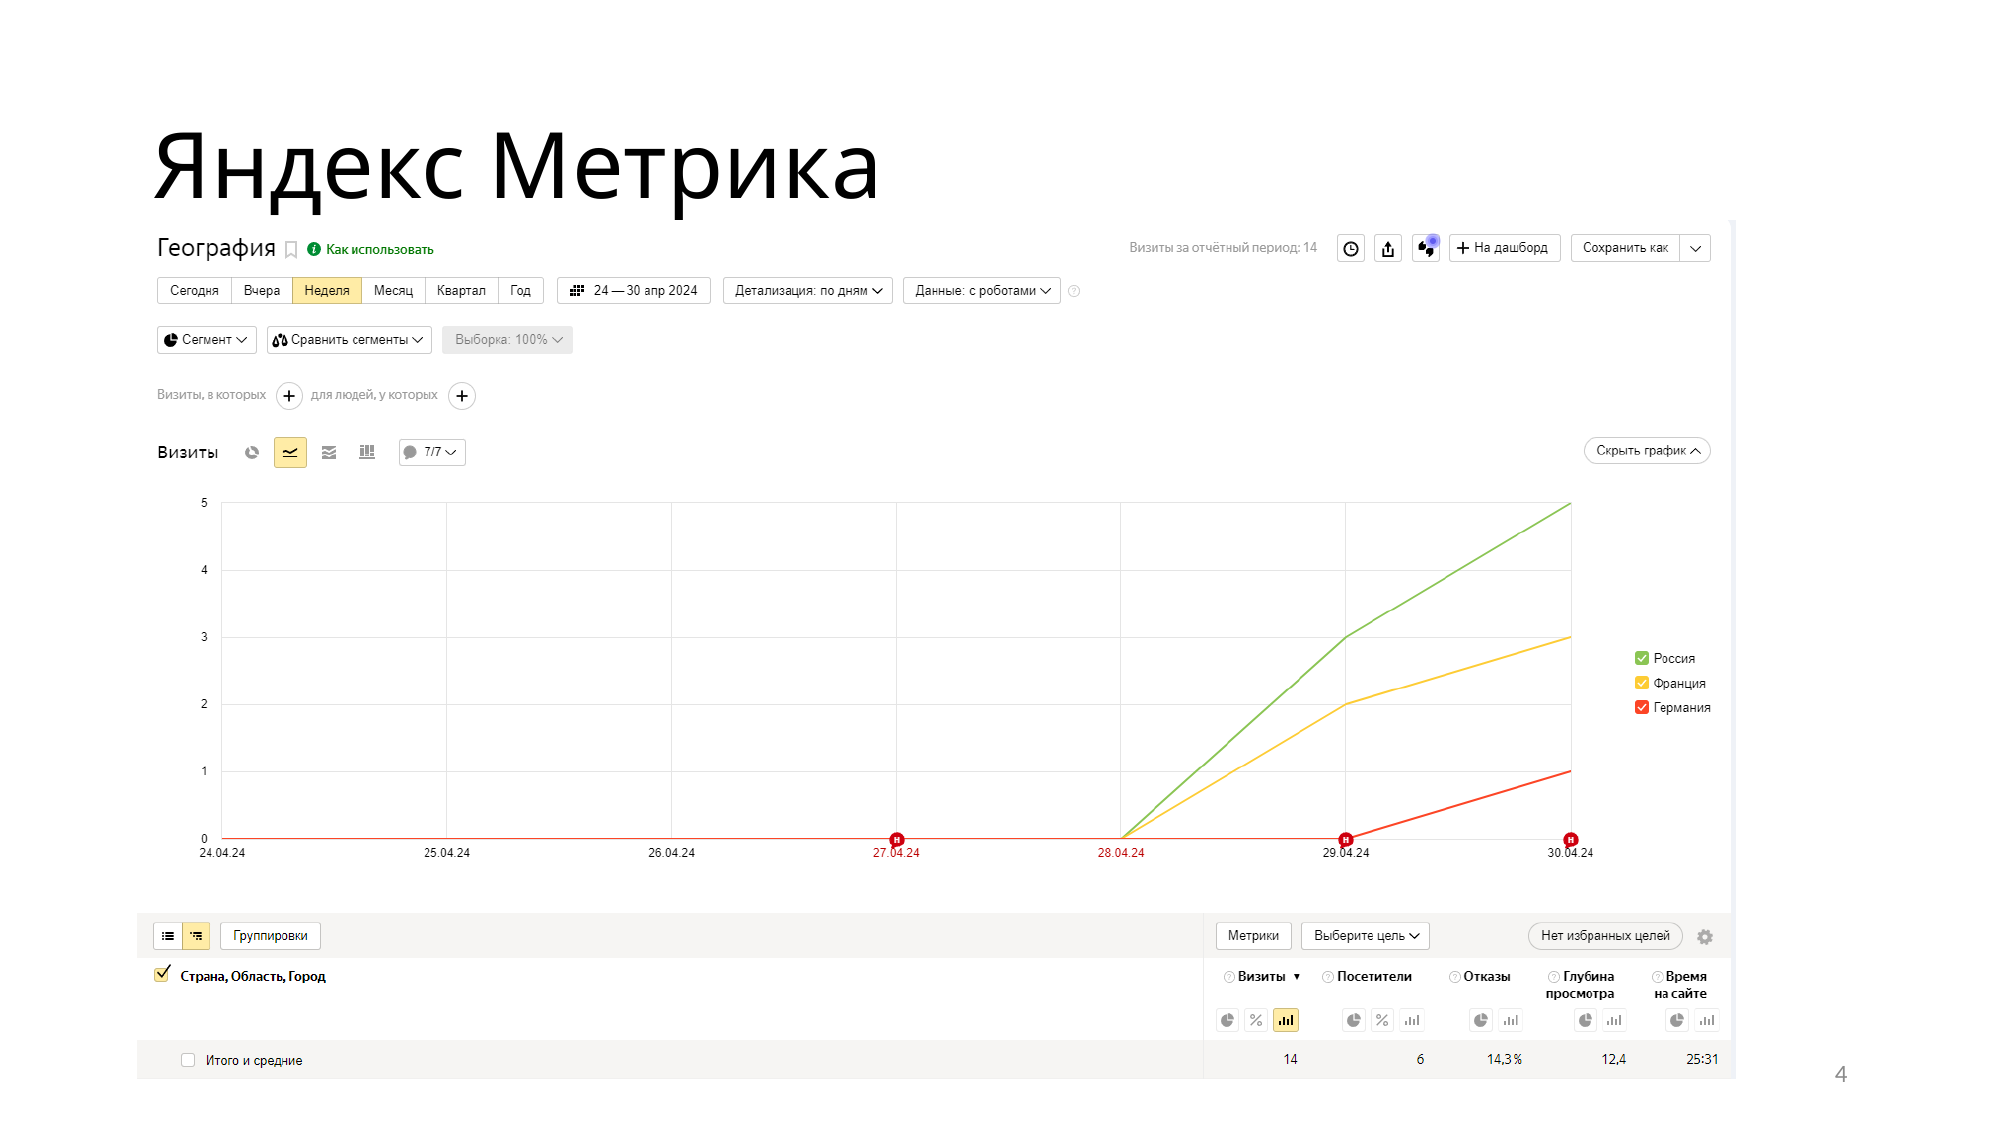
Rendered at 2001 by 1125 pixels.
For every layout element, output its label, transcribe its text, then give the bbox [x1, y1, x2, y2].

slide_number 4 [1412, 1042, 1863, 1103]
title Яндекс Метрика [137, 59, 1863, 278]
picture [137, 220, 1736, 1079]
